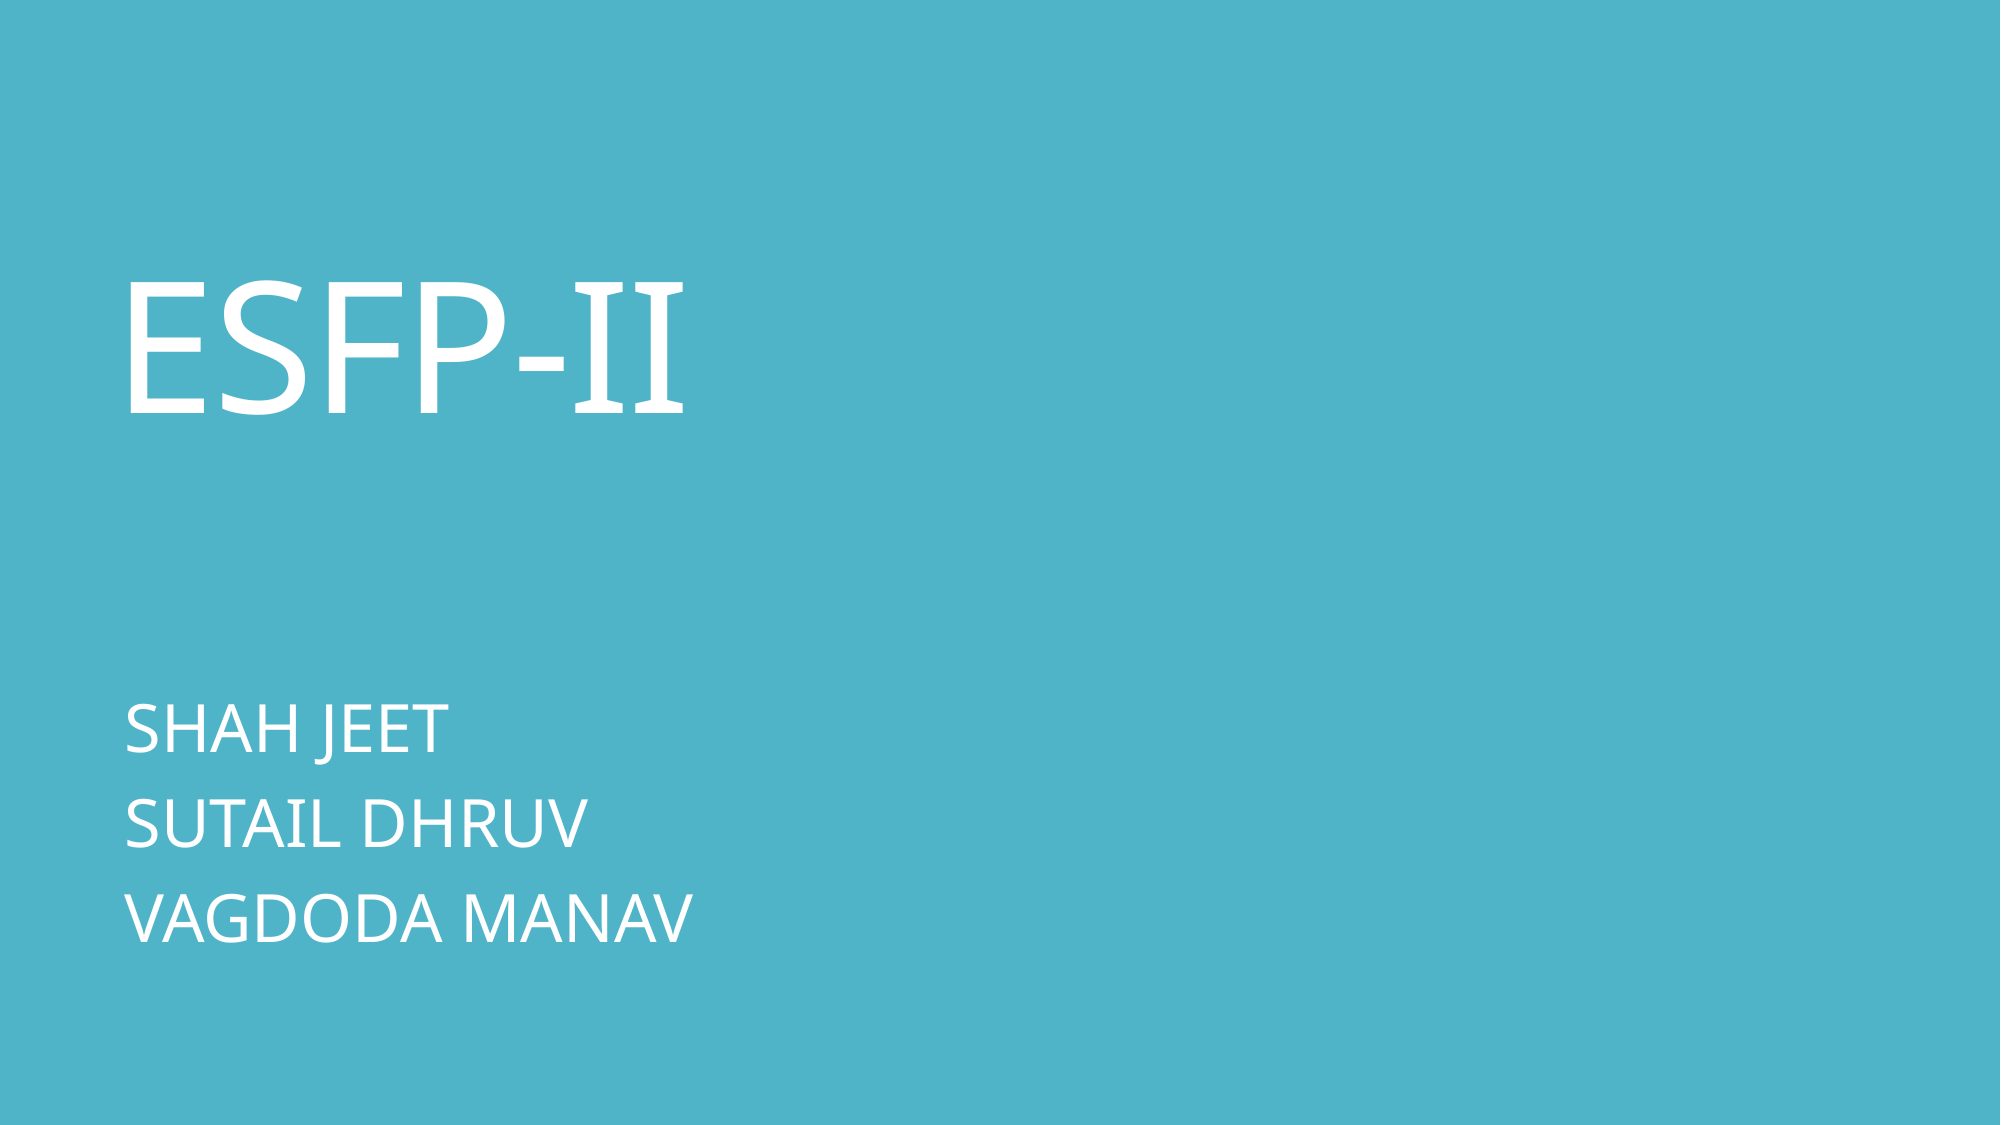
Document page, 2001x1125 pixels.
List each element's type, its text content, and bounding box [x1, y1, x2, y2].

title ESFP-II [98, 126, 1868, 677]
subtitle SHAH JEET SUTAIL DHRUV VAGDODA MANAV [109, 690, 1758, 1043]
